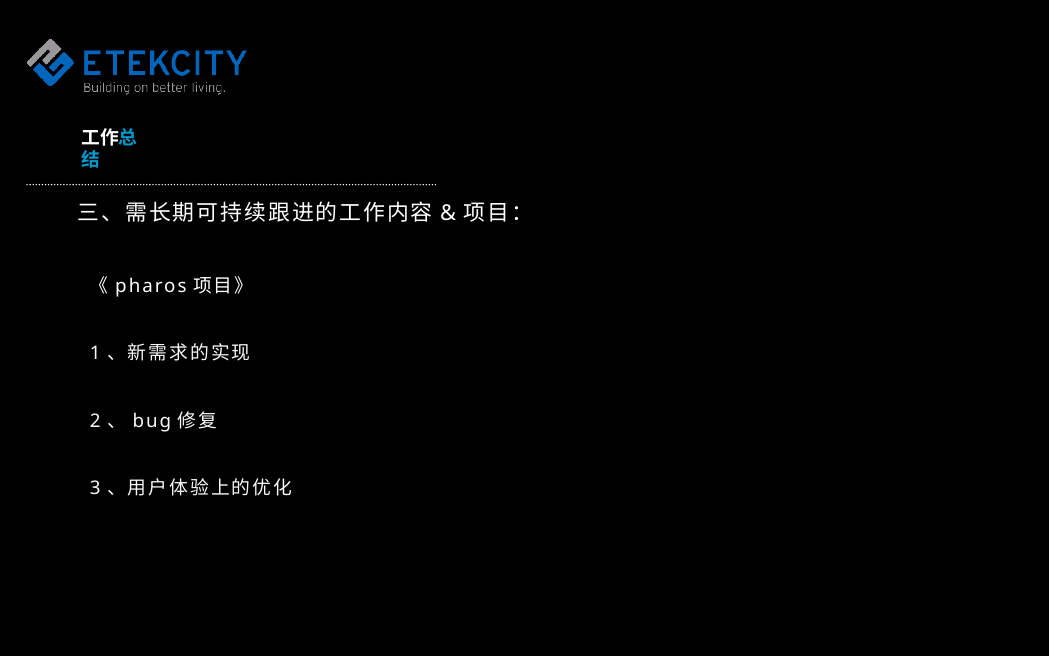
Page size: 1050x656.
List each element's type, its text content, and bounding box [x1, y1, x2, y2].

text_box 三、需长期可持续跟进的工作内容&项目： [62, 191, 548, 259]
text_box 工作总结 [64, 116, 173, 158]
text_box 《pharos项目》 1、新需求的实现 2、bug修复 3、用户体验上的优化 [75, 254, 980, 540]
picture [27, 36, 247, 100]
